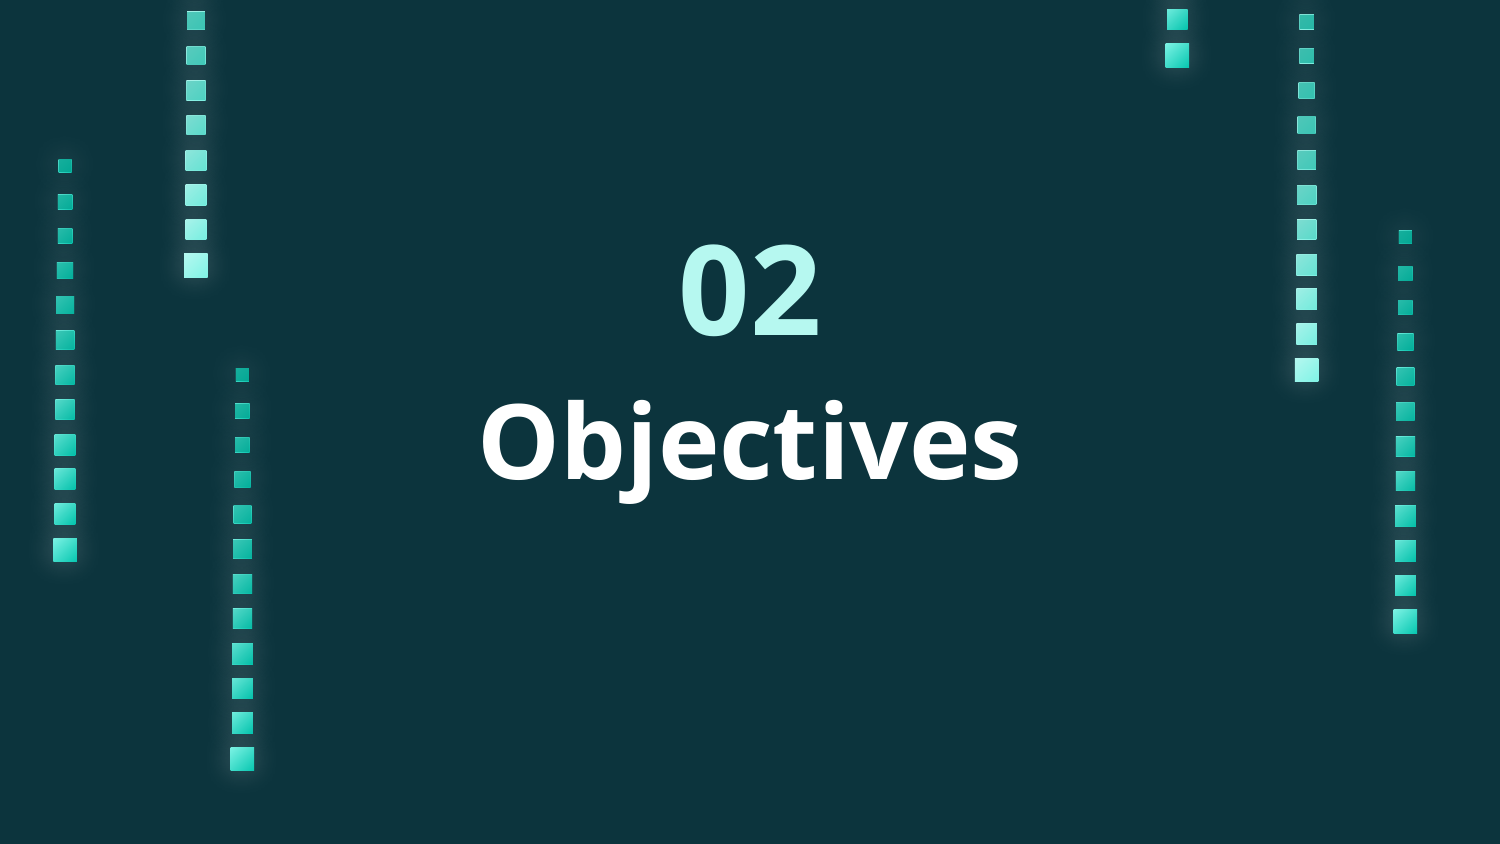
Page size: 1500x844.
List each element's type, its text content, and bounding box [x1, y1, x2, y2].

title Objectives [334, 378, 1166, 516]
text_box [230, 367, 255, 771]
title 02 [334, 225, 1166, 376]
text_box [183, 0, 208, 278]
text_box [1294, 0, 1319, 382]
